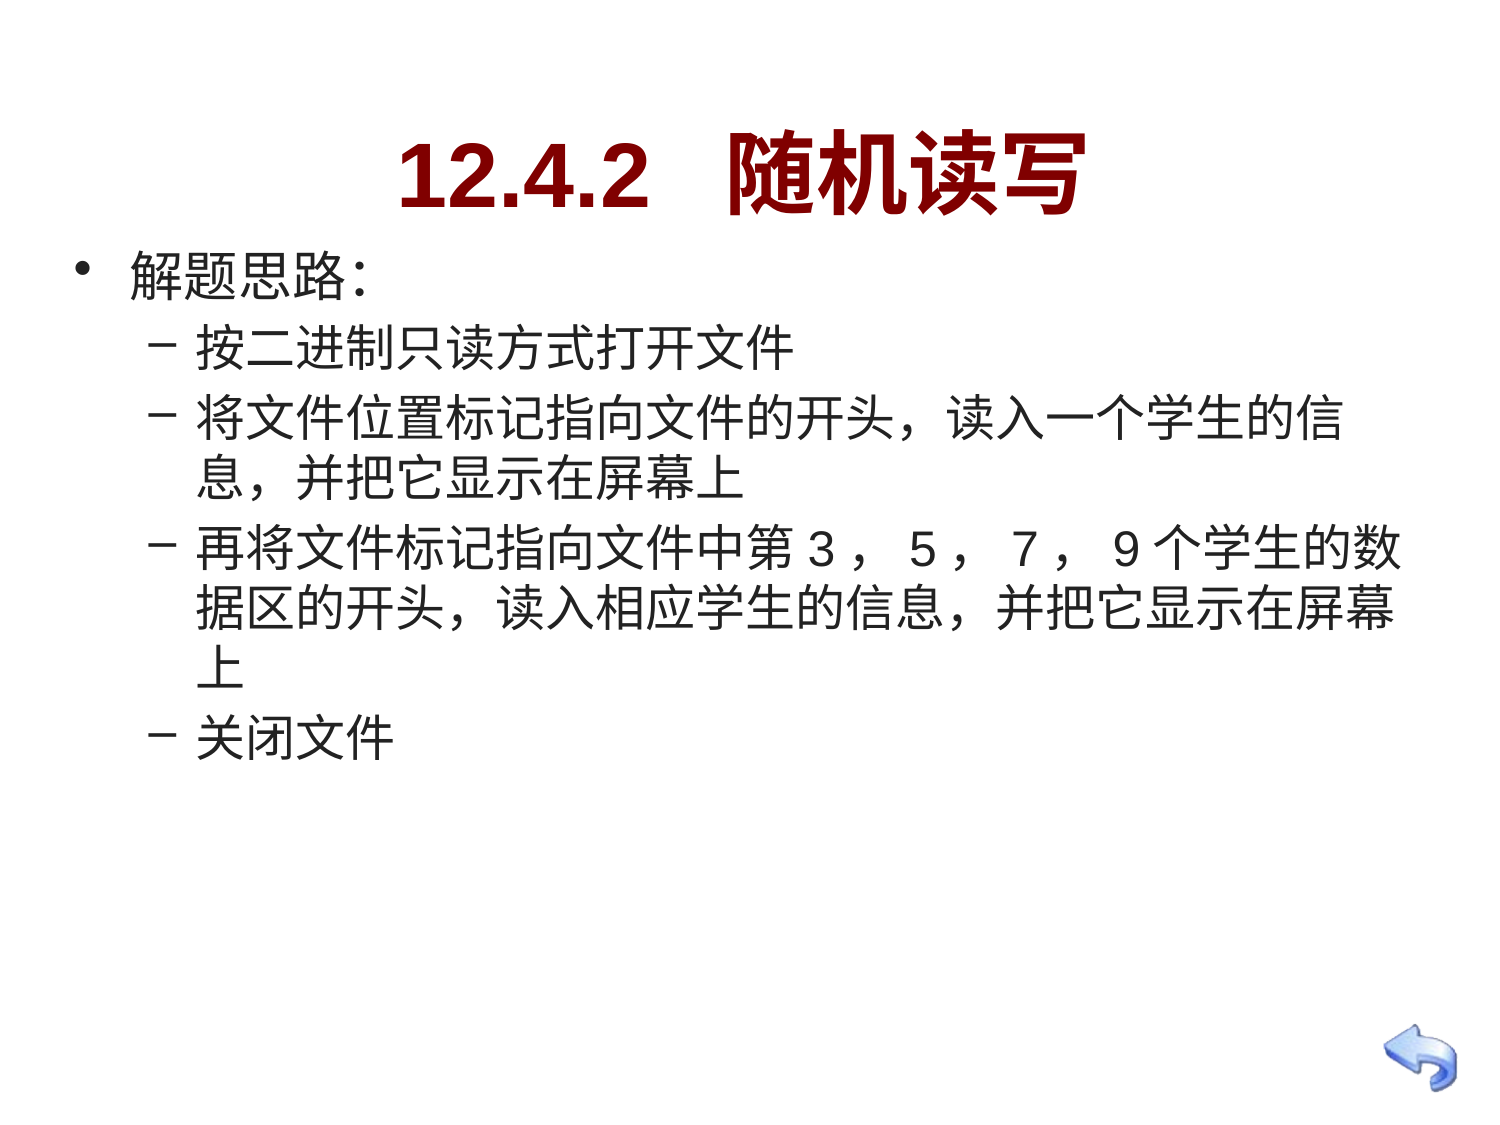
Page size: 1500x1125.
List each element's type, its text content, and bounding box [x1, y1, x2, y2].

list 解题思路： 按二进制只读方式打开文件 将文件位置标记指向文件的开头，读入一个学生的信息，并把它显示在屏幕上 再将文件标记指向文件中第3，5，7，9个学生的数据区的开头，读入相应学生的信息，并把它显示在屏幕上 关闭文件 [58, 234, 1442, 1020]
picture [1382, 1019, 1461, 1097]
title 12.4.2 随机读写 [46, 69, 1442, 273]
